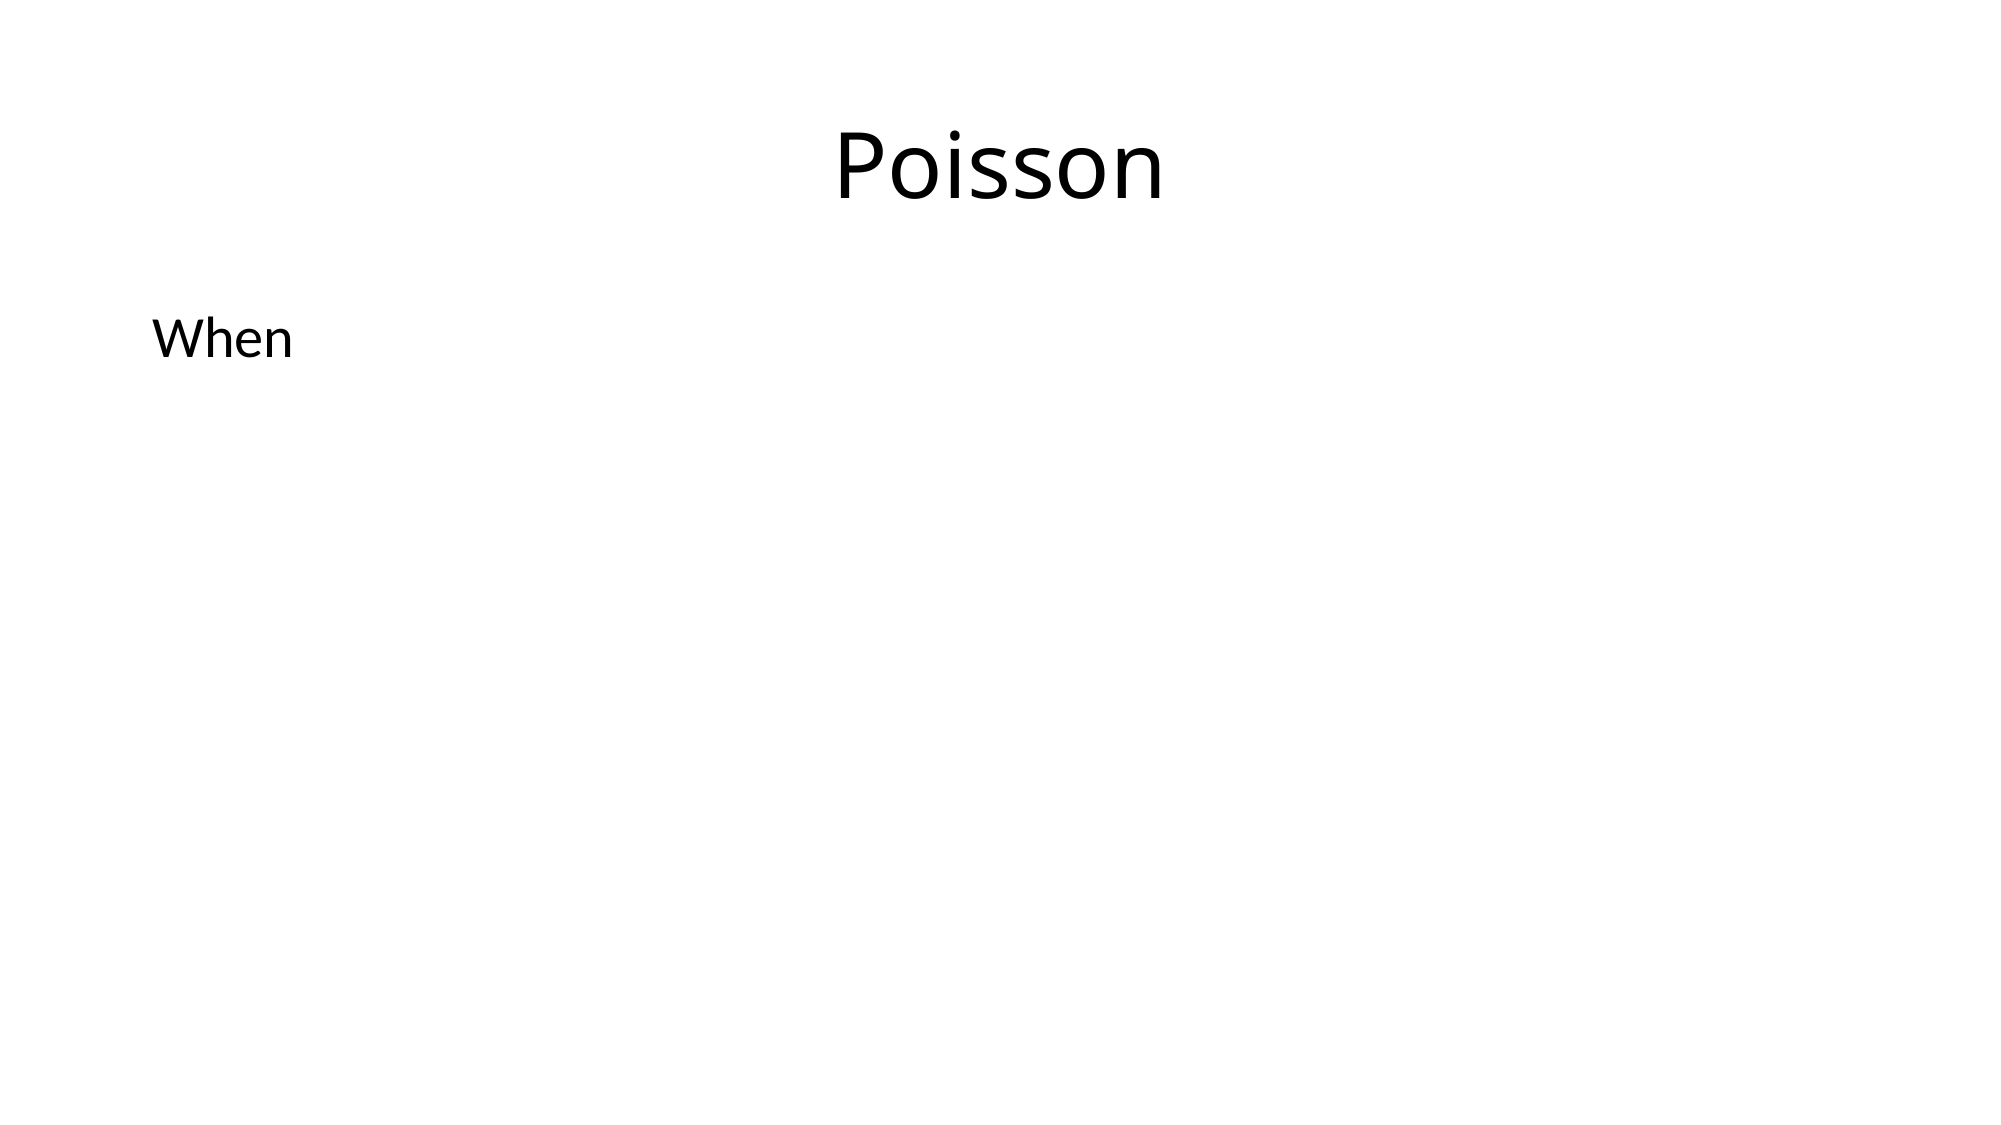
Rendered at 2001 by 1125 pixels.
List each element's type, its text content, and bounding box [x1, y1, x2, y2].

title Poisson [137, 59, 1863, 278]
